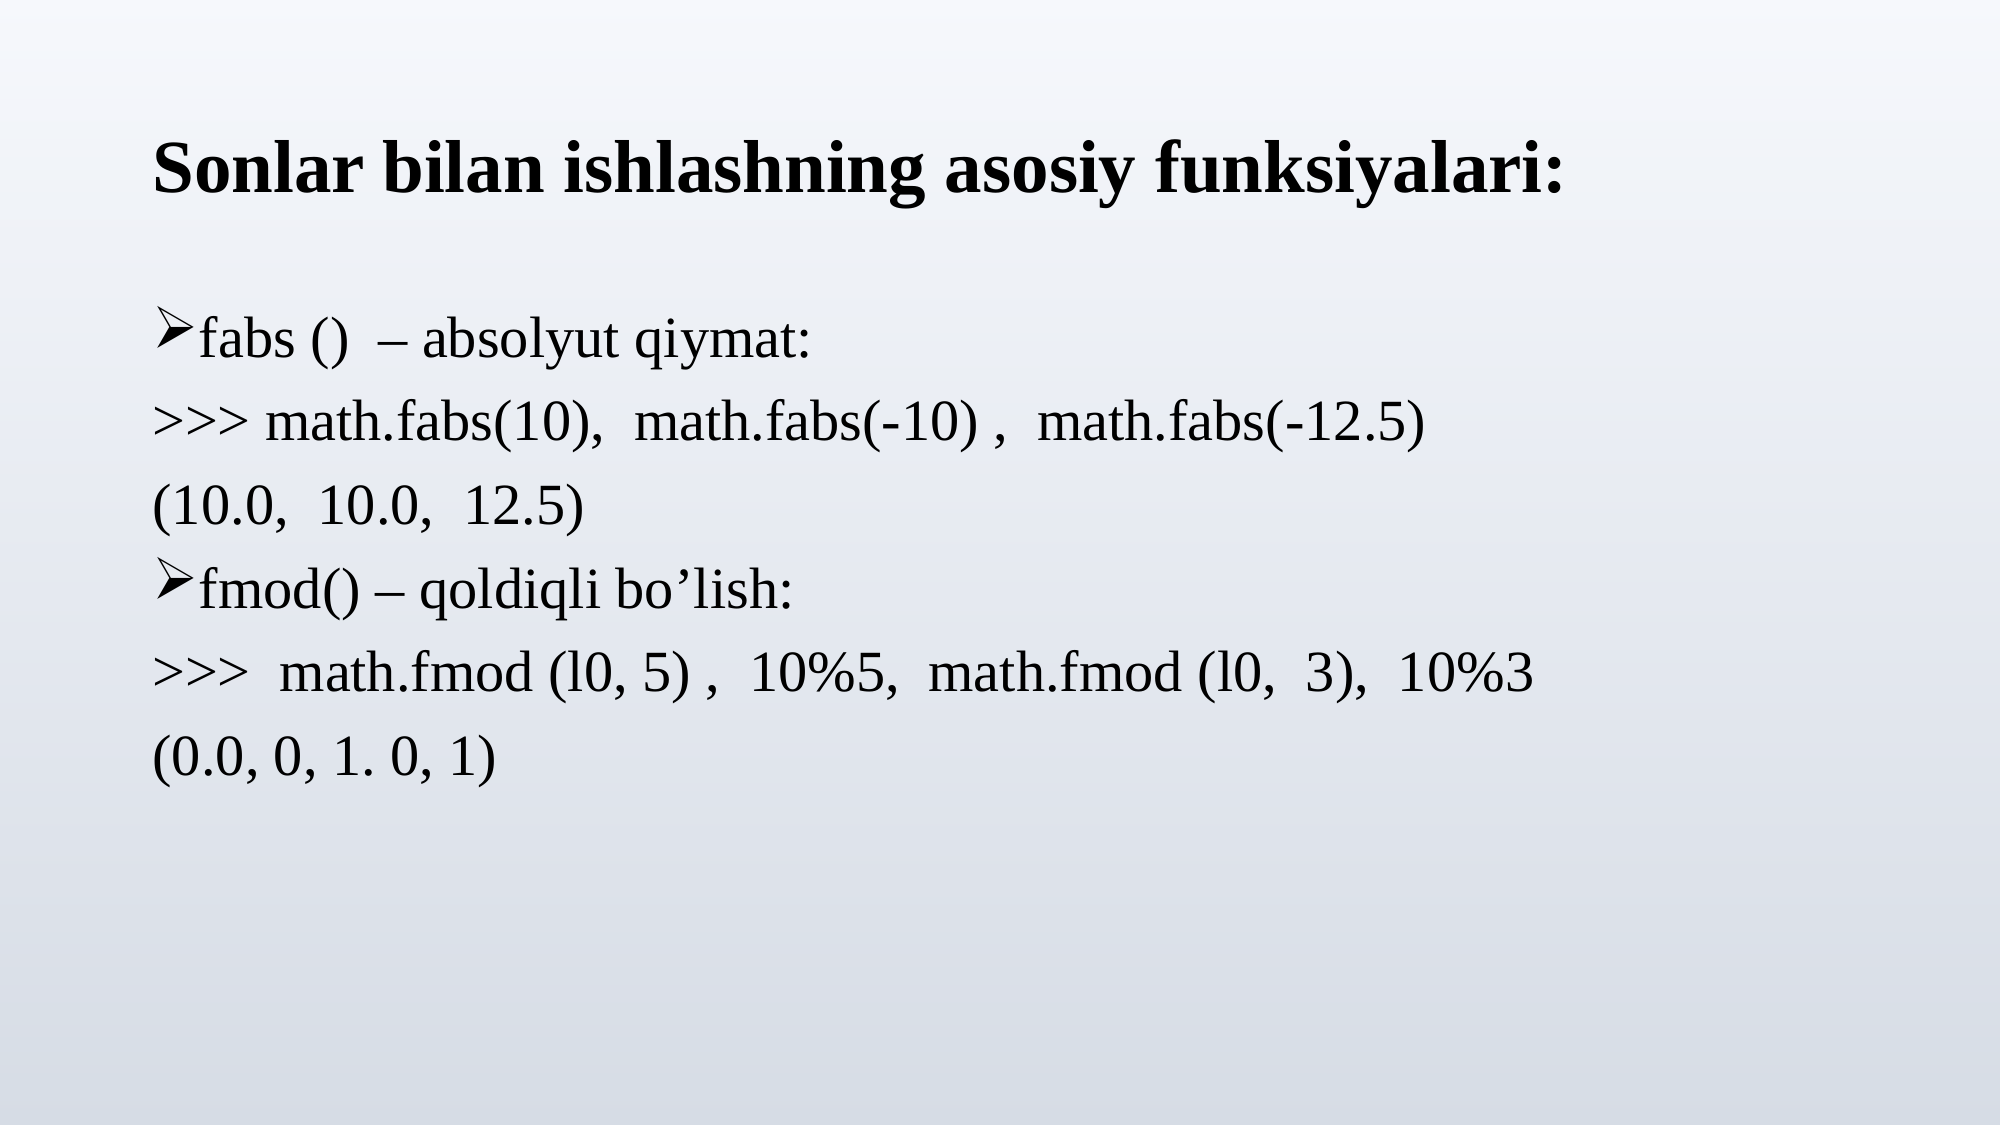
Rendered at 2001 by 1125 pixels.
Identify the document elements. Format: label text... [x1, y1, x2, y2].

title Sonlar bilan ishlashning asosiy funksiyalari: [137, 59, 1863, 278]
list fabs () – absolyut qiymat: >>> math.fabs(10), math.fabs(-10) , math.fabs(-12.5) (10.0, 10.0, 12.5) fmod() – qoldiqli bo’lish: >>> math.fmod (l0, 5) , 10%5, math.fmod (l0, 3), 10%3 (0.0, 0, 1. 0, 1) [137, 299, 1907, 975]
